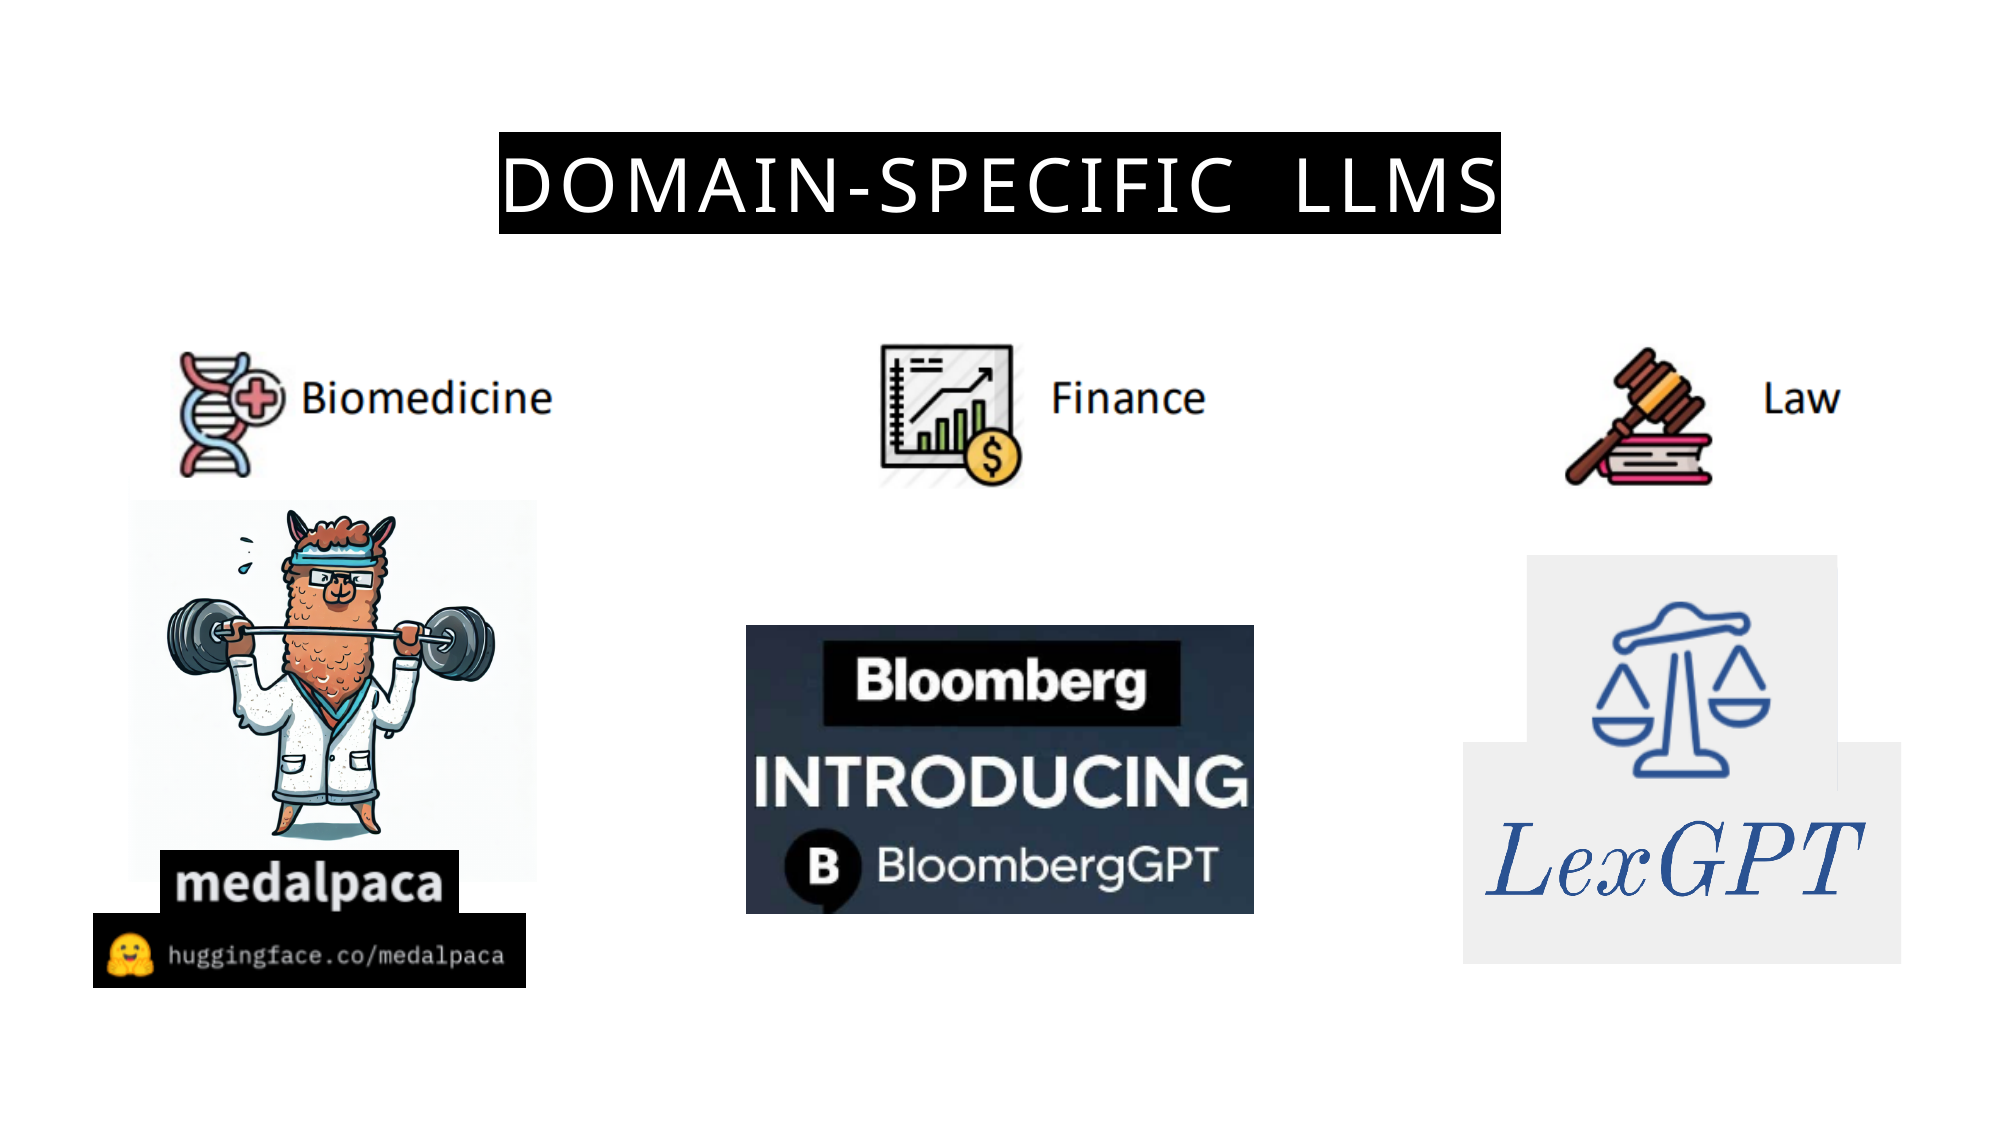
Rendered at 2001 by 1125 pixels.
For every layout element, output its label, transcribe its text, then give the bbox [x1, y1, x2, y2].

title Domain-specific llms [128, 46, 1872, 235]
picture [93, 316, 1872, 988]
picture [1463, 555, 1902, 964]
picture [746, 625, 1254, 914]
